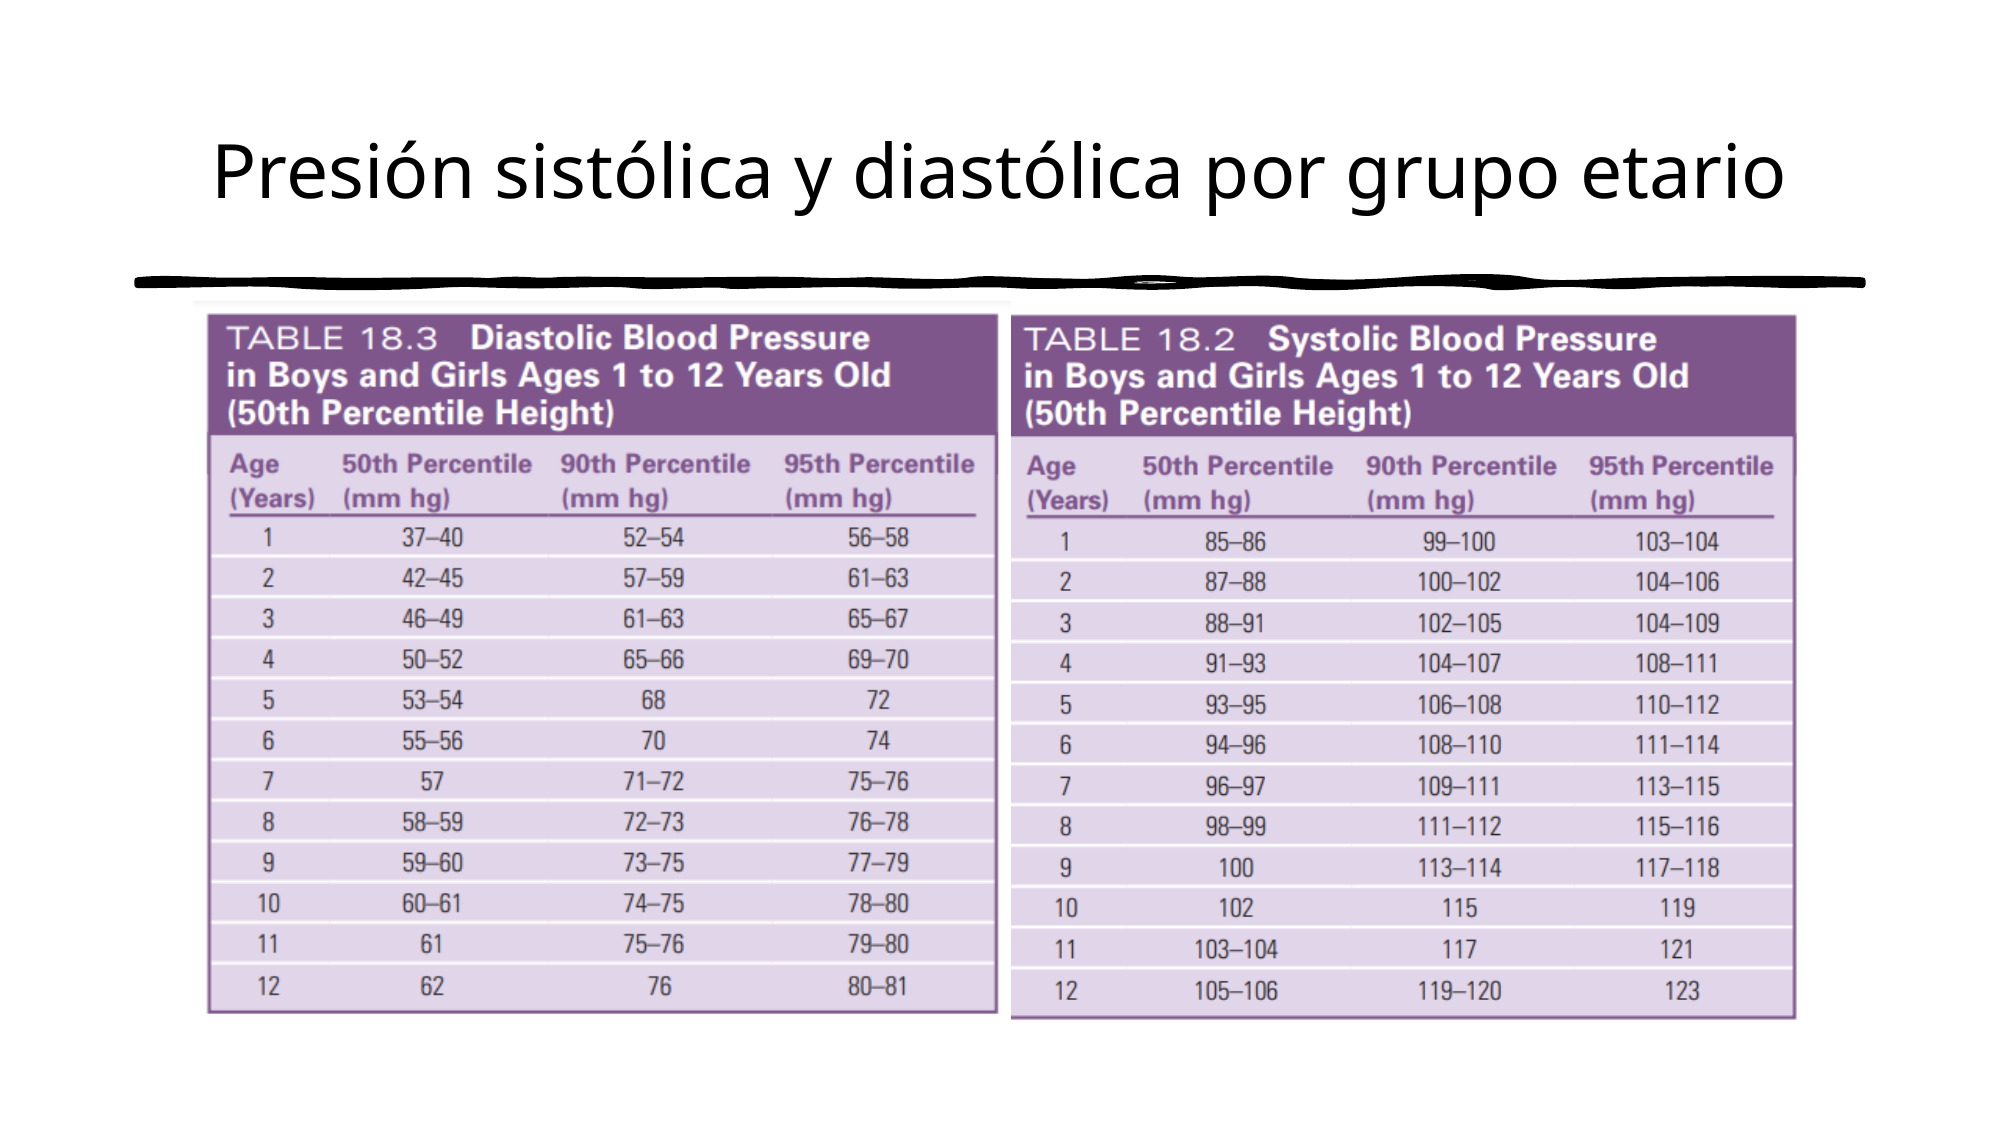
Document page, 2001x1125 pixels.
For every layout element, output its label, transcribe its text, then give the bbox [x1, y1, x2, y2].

picture [193, 301, 1011, 1025]
title Presión sistólica y diastólica por grupo etario [137, 59, 1863, 278]
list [999, 312, 1807, 1030]
